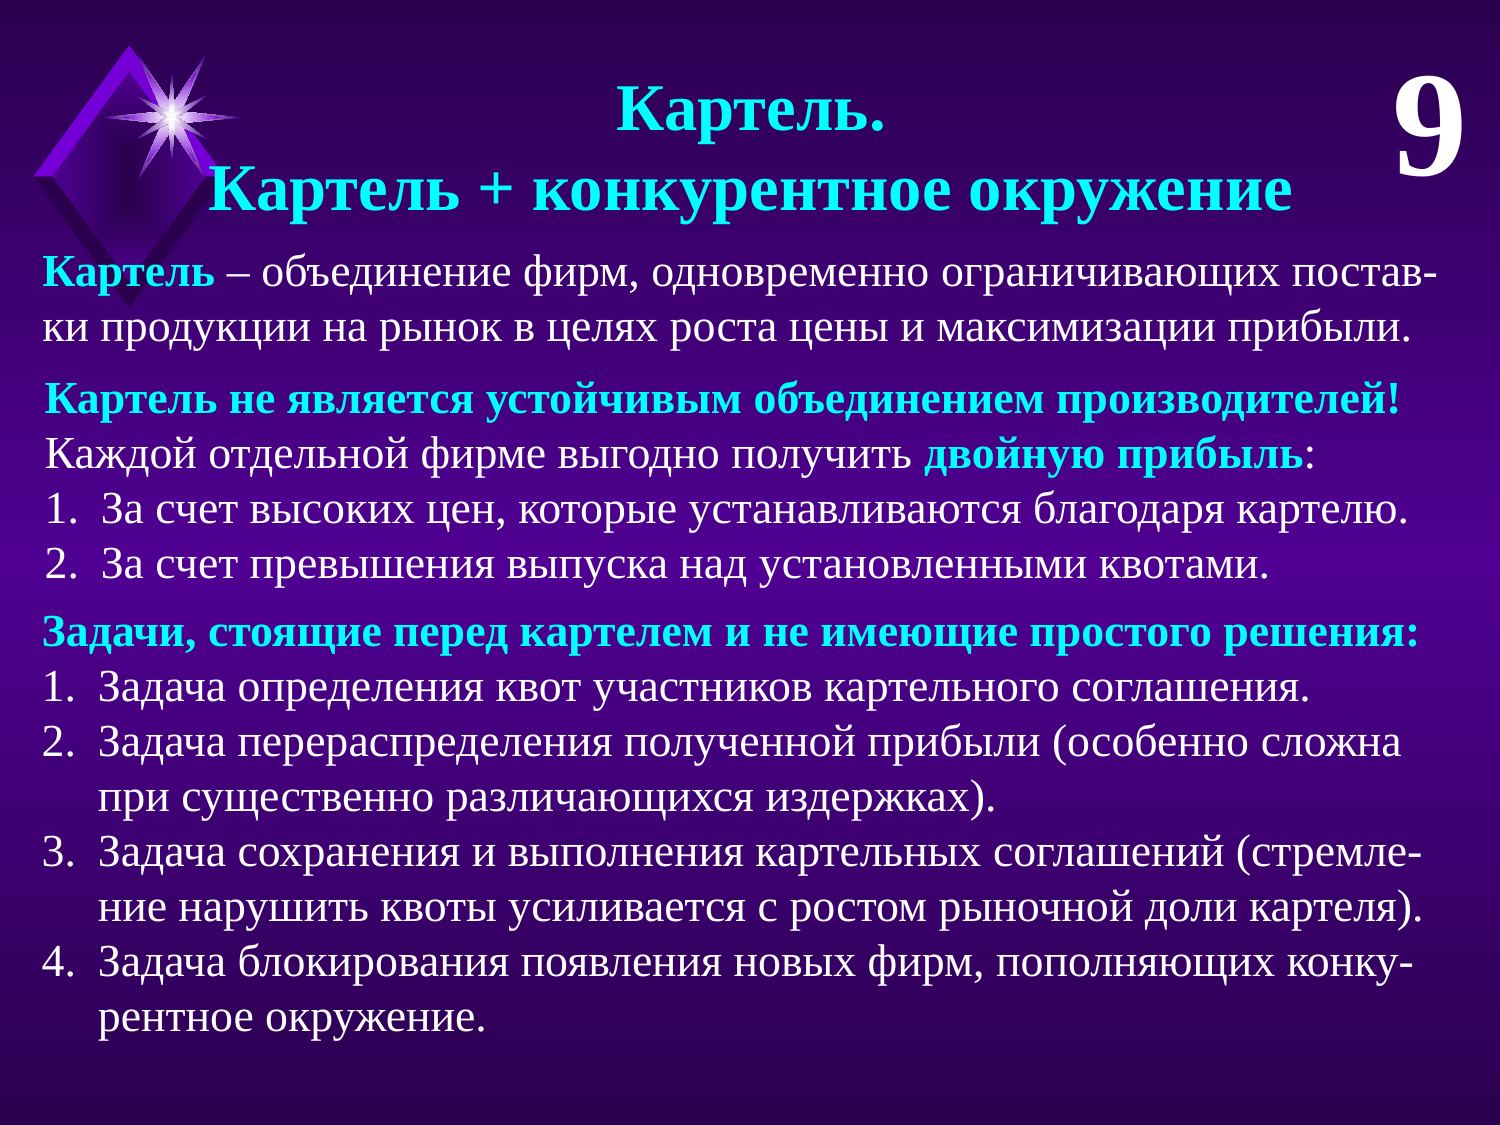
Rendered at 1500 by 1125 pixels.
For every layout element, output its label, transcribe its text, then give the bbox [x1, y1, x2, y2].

text_box Картель не является устойчивым объединением производителей! Каждой отдельной фирме выгодно получить двойную прибыль: За счет высоких цен, которые устанавливаются благодаря картелю. За счет превышения выпуска над установленными квотами. [29, 360, 1483, 596]
text_box Картель – объединение фирм, одновременно ограничивающих постав-ки продукции на рынок в целях роста цены и максимизации прибыли. [27, 232, 1474, 358]
text_box Картель. Картель + конкурентное окружение [29, 56, 1474, 232]
text_box Задачи, стоящие перед картелем и не имеющие простого решения: Задача определения квот участников картельного соглашения. Задача перераспределения полученной прибыли (особенно сложна при существенно различающихся издержках). Задача сохранения и выполнения картельных соглашений (стремле-ние нарушить квоты усиливается с ростом рыночной доли картеля). Задача блокирования появления новых фирм, пополняющих конку-рентное окружение. [26, 593, 1479, 1049]
text_box 9 [1293, 17, 1482, 213]
